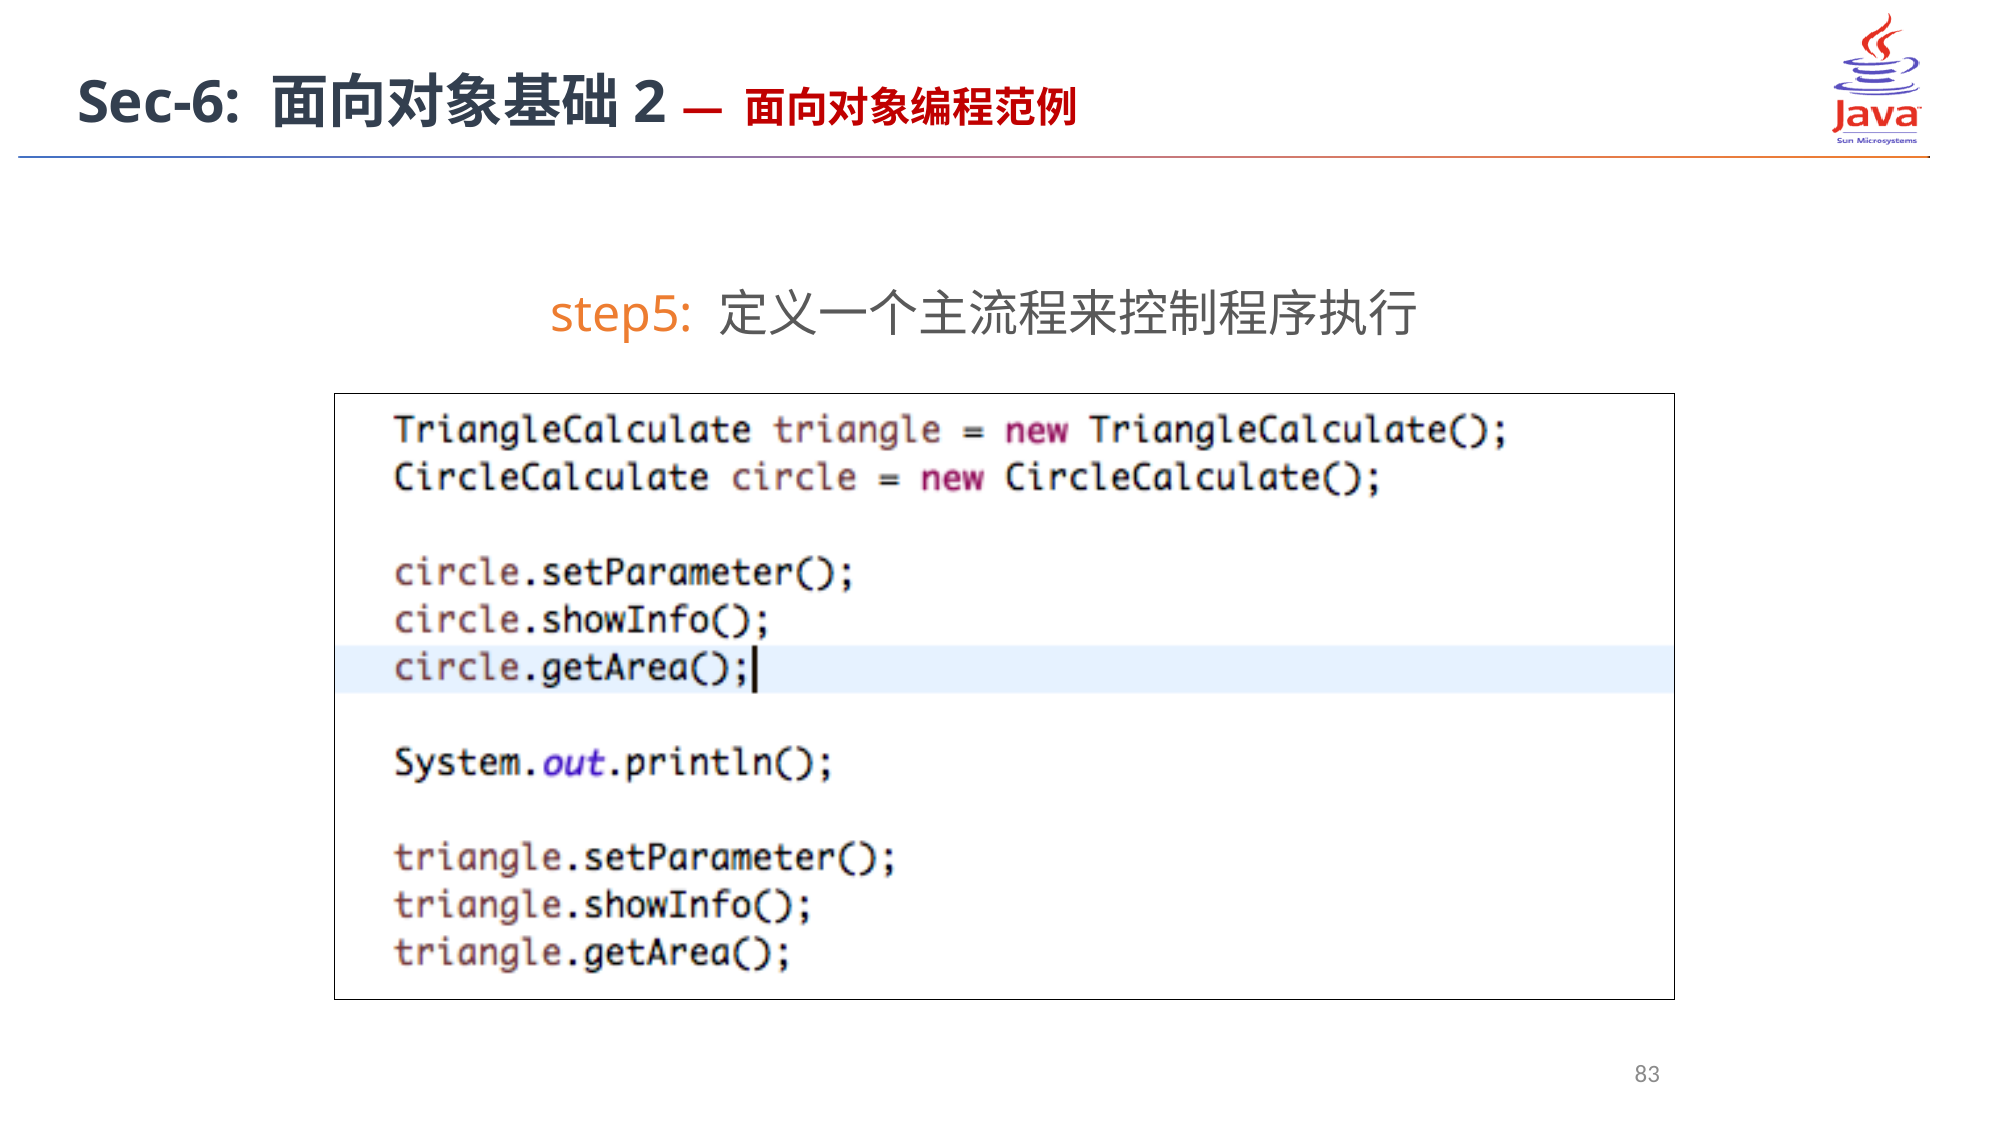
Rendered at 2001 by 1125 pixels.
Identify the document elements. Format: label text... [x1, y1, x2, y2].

text_box step5: 定义一个主流程来控制程序执行 [535, 274, 1461, 349]
picture [334, 393, 1675, 1000]
text_box Sec-6: 面向对象基础2 — 面向对象编程范例 [74, 62, 1166, 135]
picture [1825, 9, 1930, 149]
slide_number 83 [1325, 1042, 1675, 1103]
